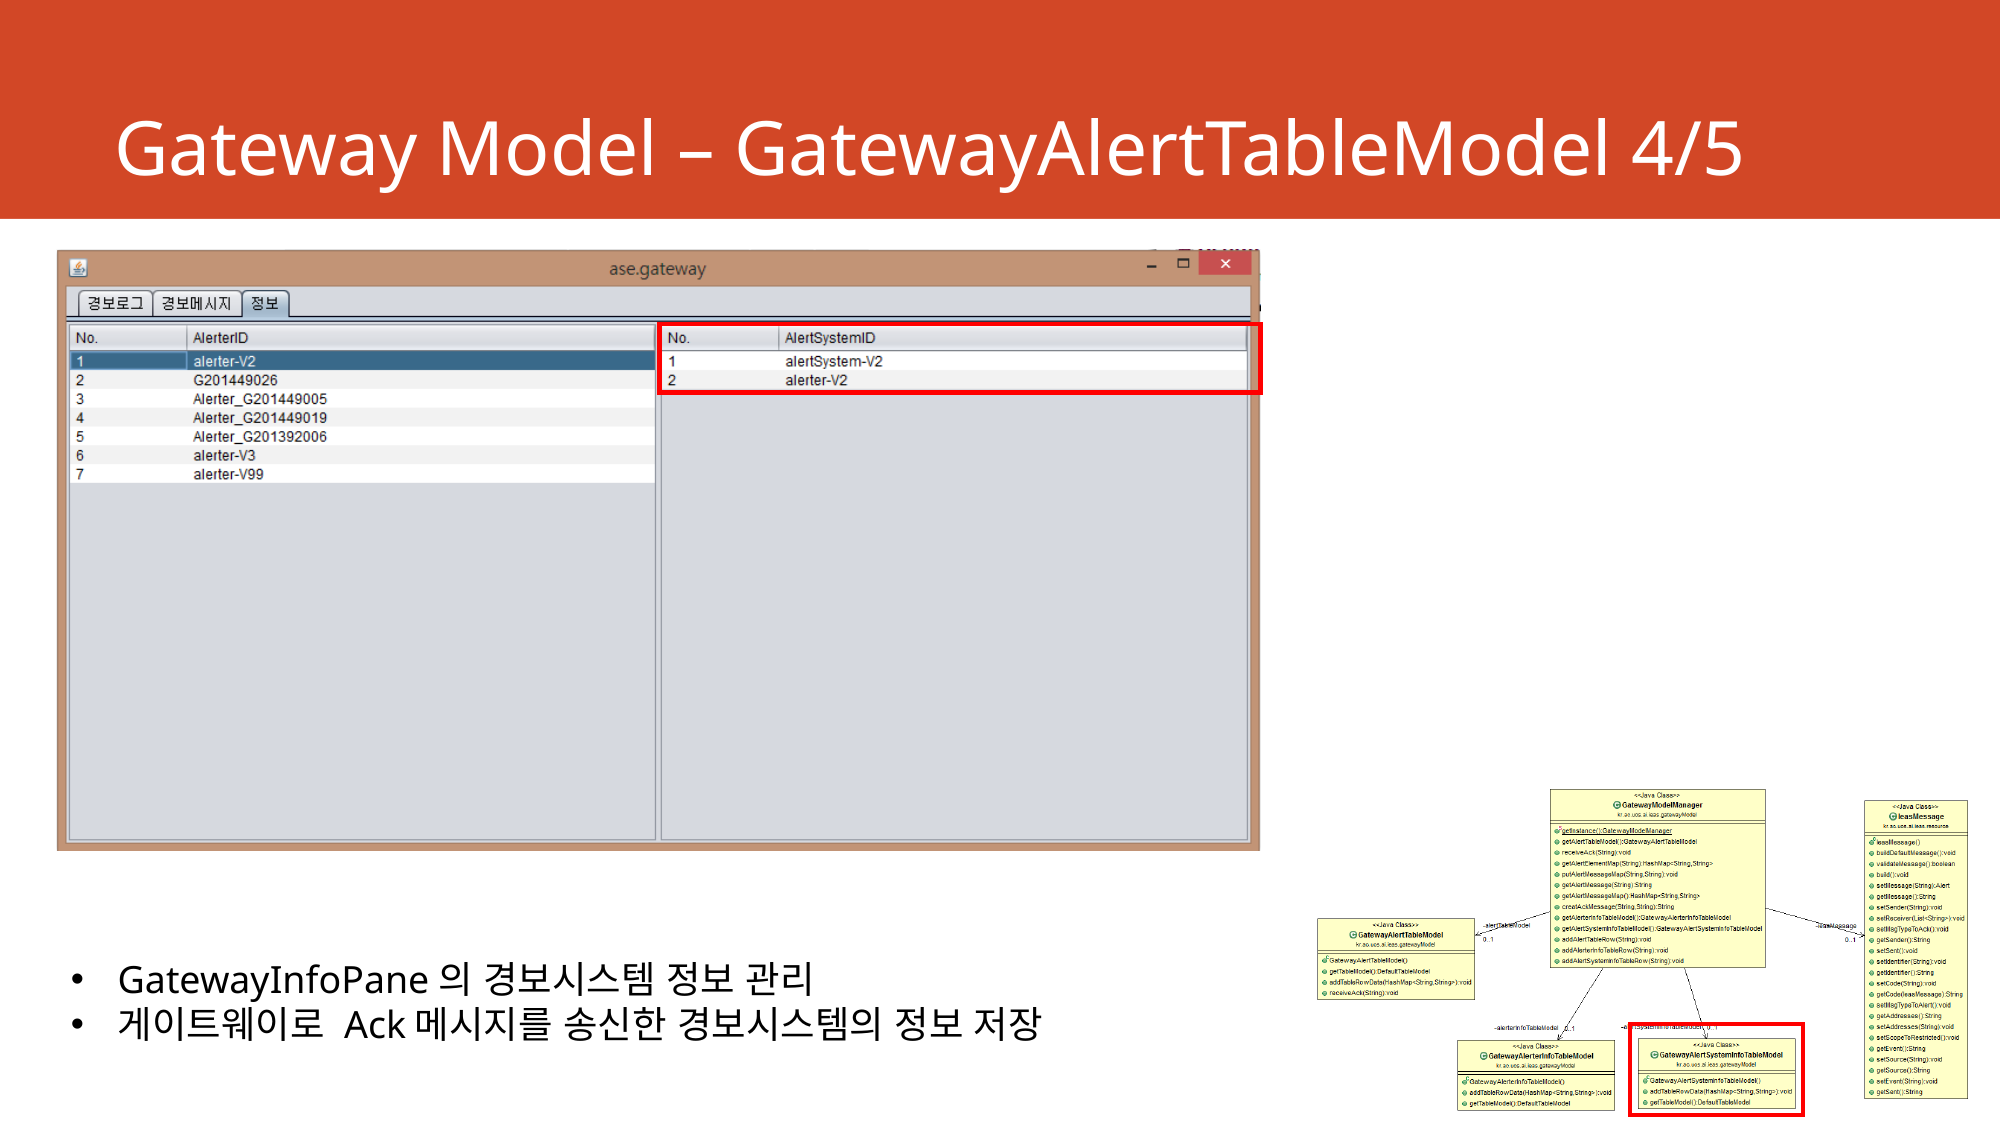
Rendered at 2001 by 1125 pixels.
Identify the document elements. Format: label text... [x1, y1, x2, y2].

picture [1305, 782, 1974, 1115]
picture [56, 249, 1261, 851]
title Gateway Model – GatewayAlertTableModel 4/5 [99, 0, 1863, 199]
text_box GatewayInfoPane의 경보시스템 정보 관리 게이트웨이로 Ack메시지를 송신한 경보시스템의 정보 저장 [55, 948, 1240, 1054]
